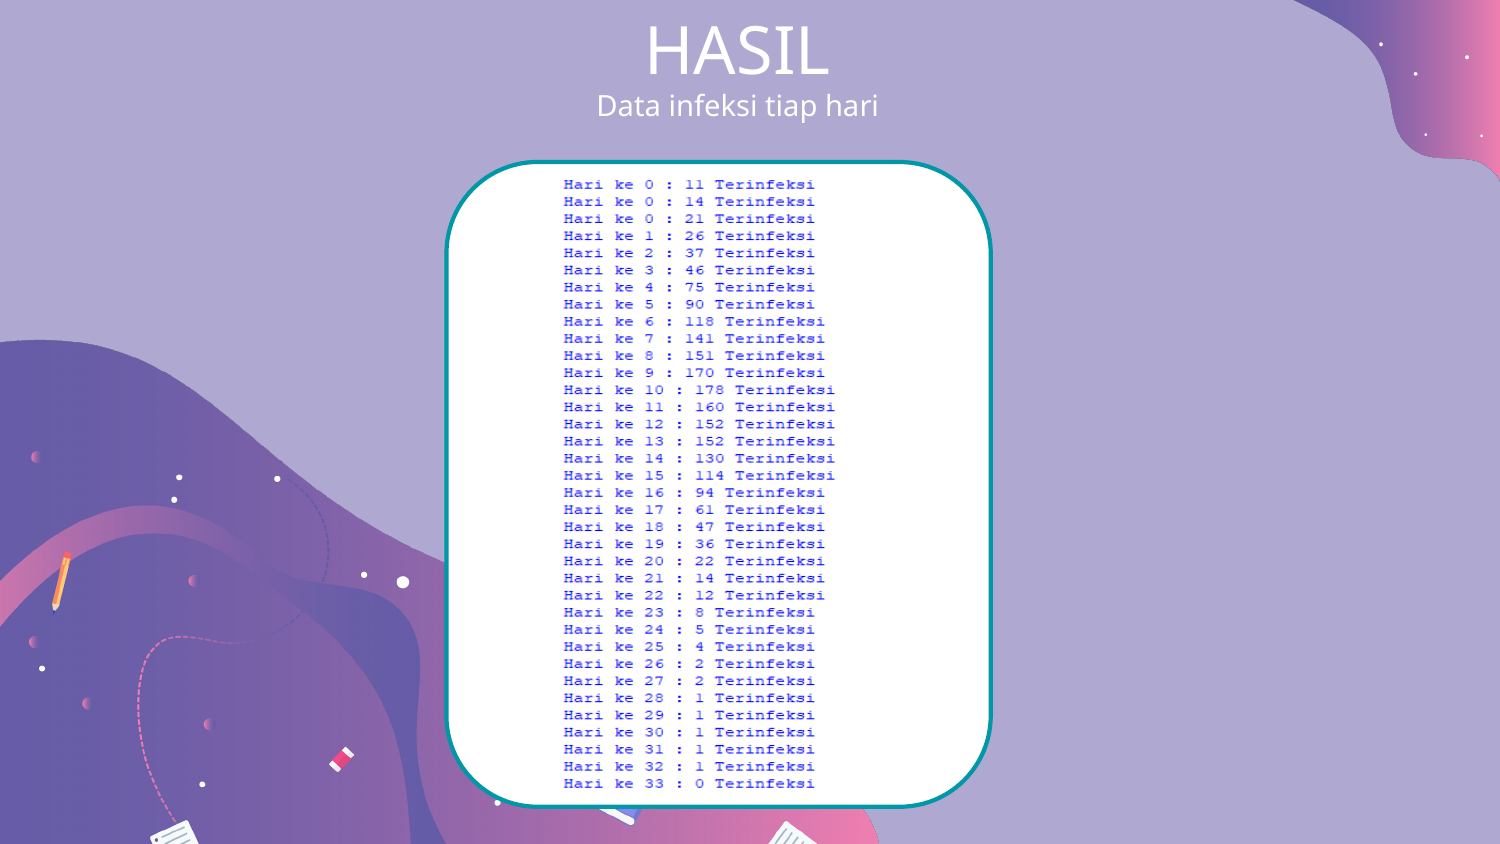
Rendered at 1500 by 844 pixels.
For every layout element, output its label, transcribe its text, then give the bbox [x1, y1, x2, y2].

picture [0, 325, 891, 844]
picture [560, 177, 873, 792]
text_box HASIL Data infeksi tiap hari [135, 42, 1341, 138]
text_box [444, 159, 993, 809]
picture [1241, 0, 1500, 230]
